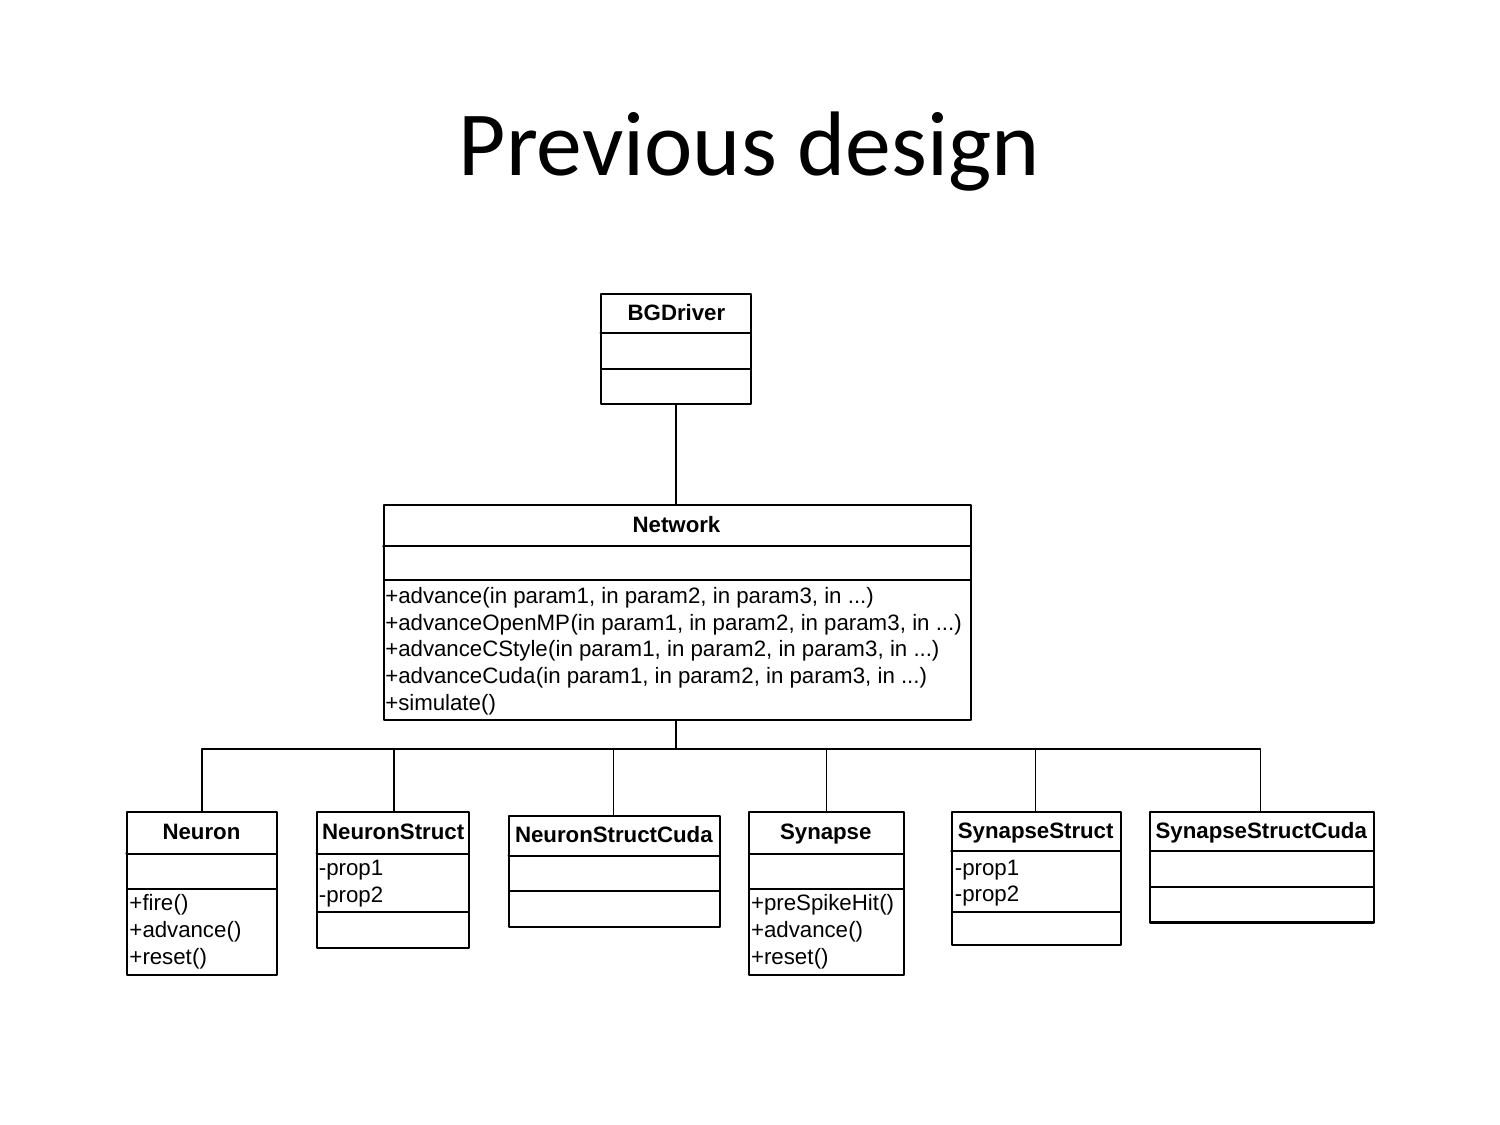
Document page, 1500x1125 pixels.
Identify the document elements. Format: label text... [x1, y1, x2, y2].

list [122, 288, 1378, 979]
title Previous design [75, 45, 1425, 233]
